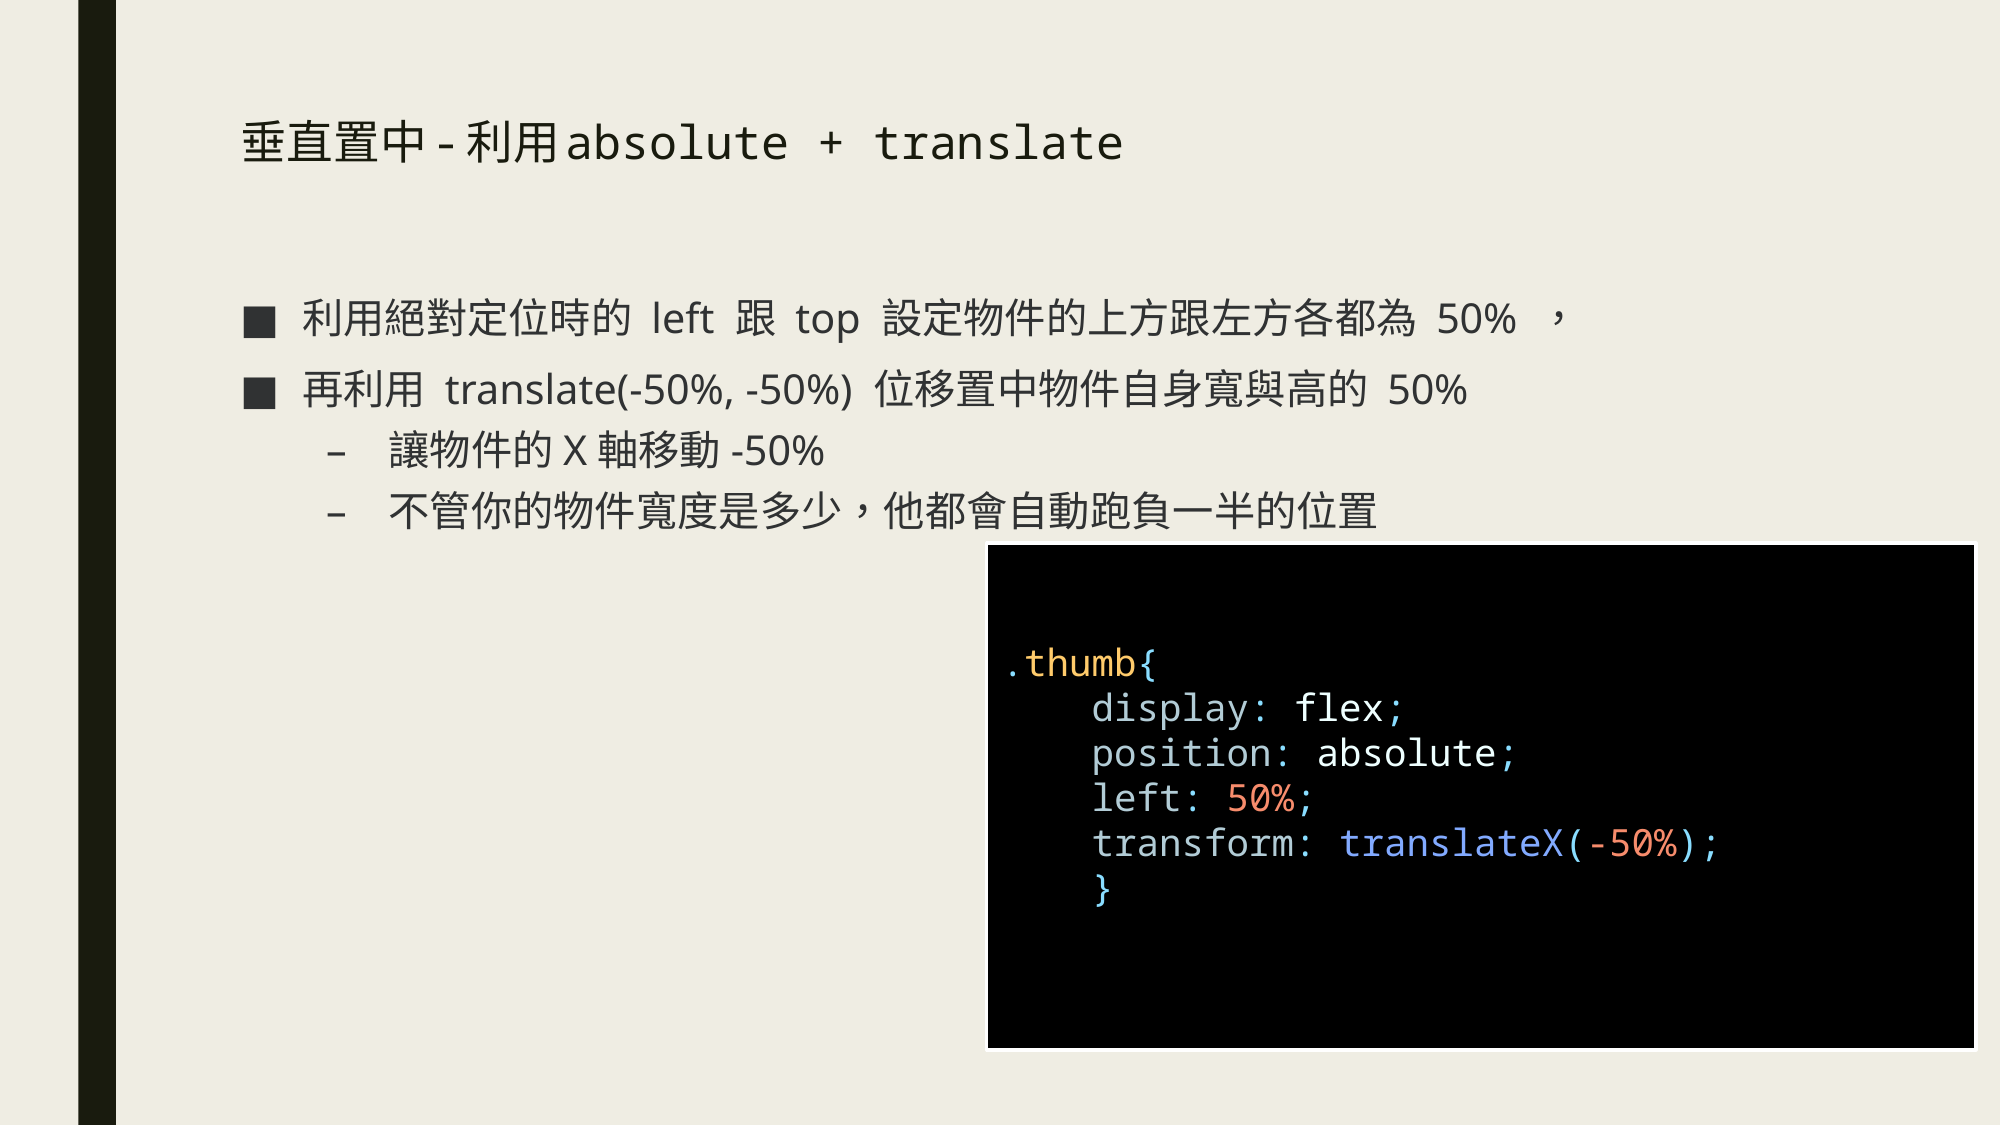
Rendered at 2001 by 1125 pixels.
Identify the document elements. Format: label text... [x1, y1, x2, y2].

list 利用絕對定位時的 left 跟 top 設定物件的上方跟左方各都為 50% ， 再利用 translate(-50%, -50%) 位移置中物件自身寬與高的 50% 讓物件的X軸移動-50% 不管你的物件寬度是多少，他都會自動跑負一半的位置 [225, 288, 1749, 544]
text_box .thumb{ display: flex; position: absolute; left: 50%; transform: translateX(-50%); } [985, 541, 1978, 1052]
title 垂直置中-利用absolute + translate [225, 112, 1800, 236]
